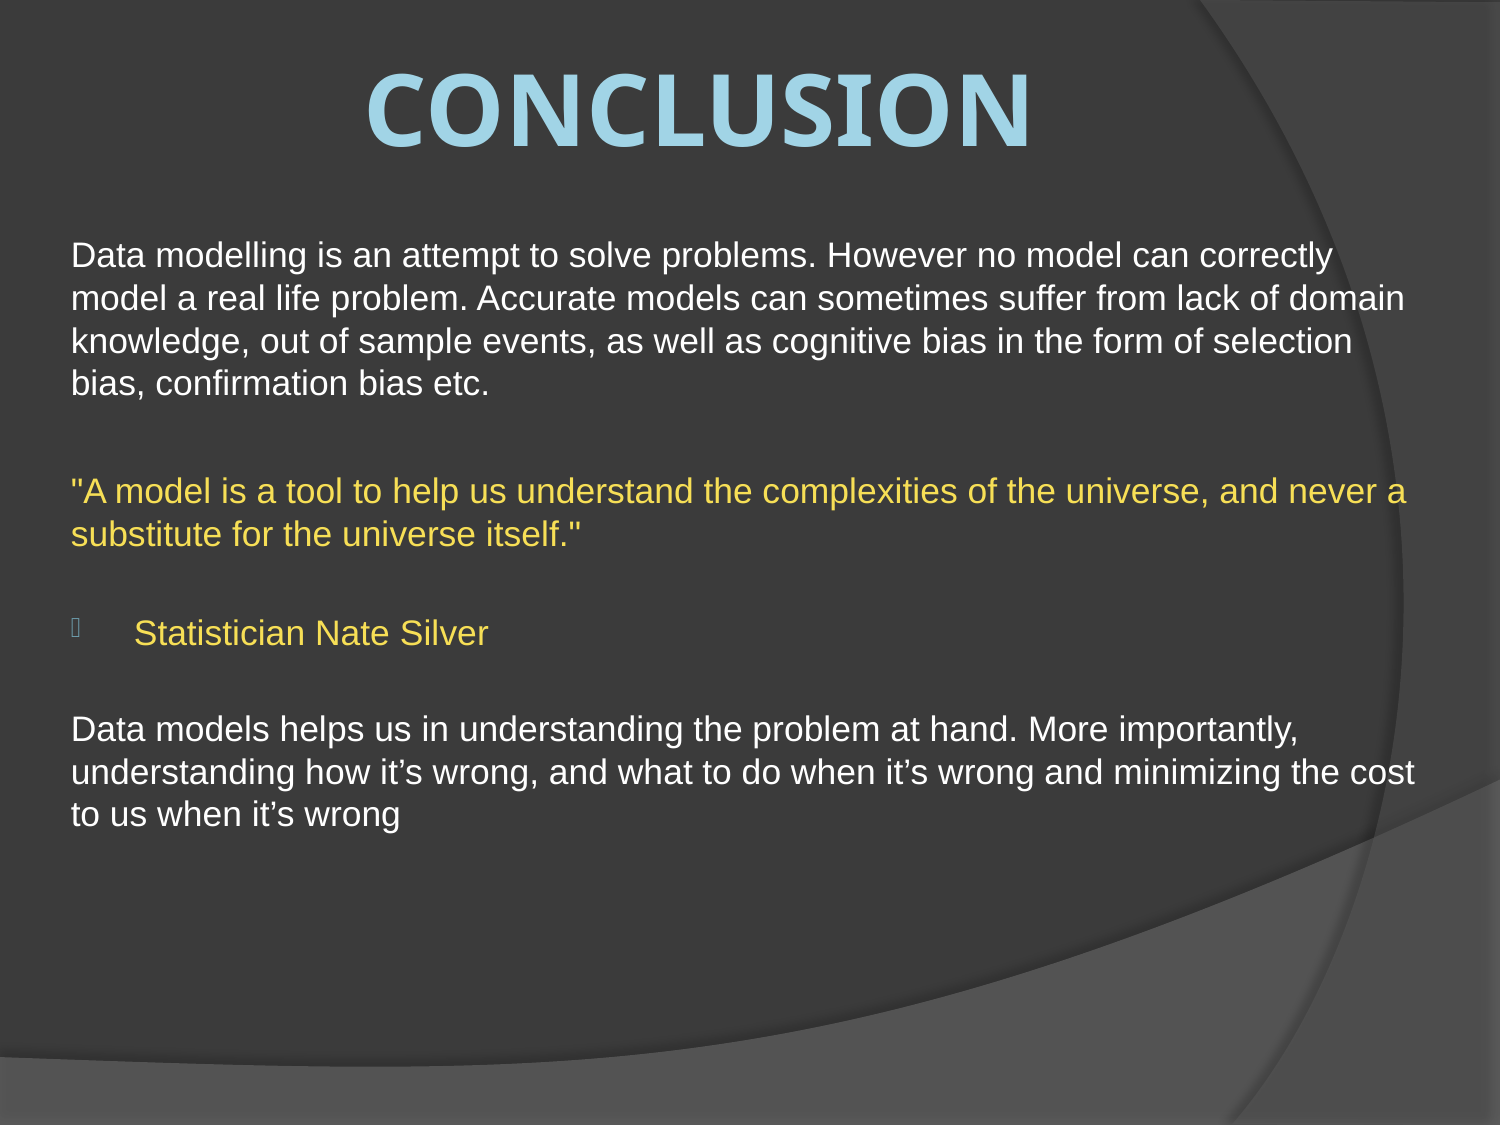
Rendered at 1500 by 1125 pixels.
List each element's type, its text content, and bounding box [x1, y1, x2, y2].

text_box Data modelling is an attempt to solve problems. However no model can correctly model a real life problem. Accurate models can sometimes suffer from lack of domain knowledge, out of sample events, as well as cognitive bias in the form of selection bias, confirmation bias etc. "A model is a tool to help us understand the complexities of the universe, and never a substitute for the universe itself." Statistician Nate Silver Data models helps us in understanding the problem at hand. More importantly, understanding how it’s wrong, and what to do when it’s wrong and minimizing the cost to us when it’s wrong [50, 224, 1450, 850]
title conclusion [87, 12, 1313, 200]
